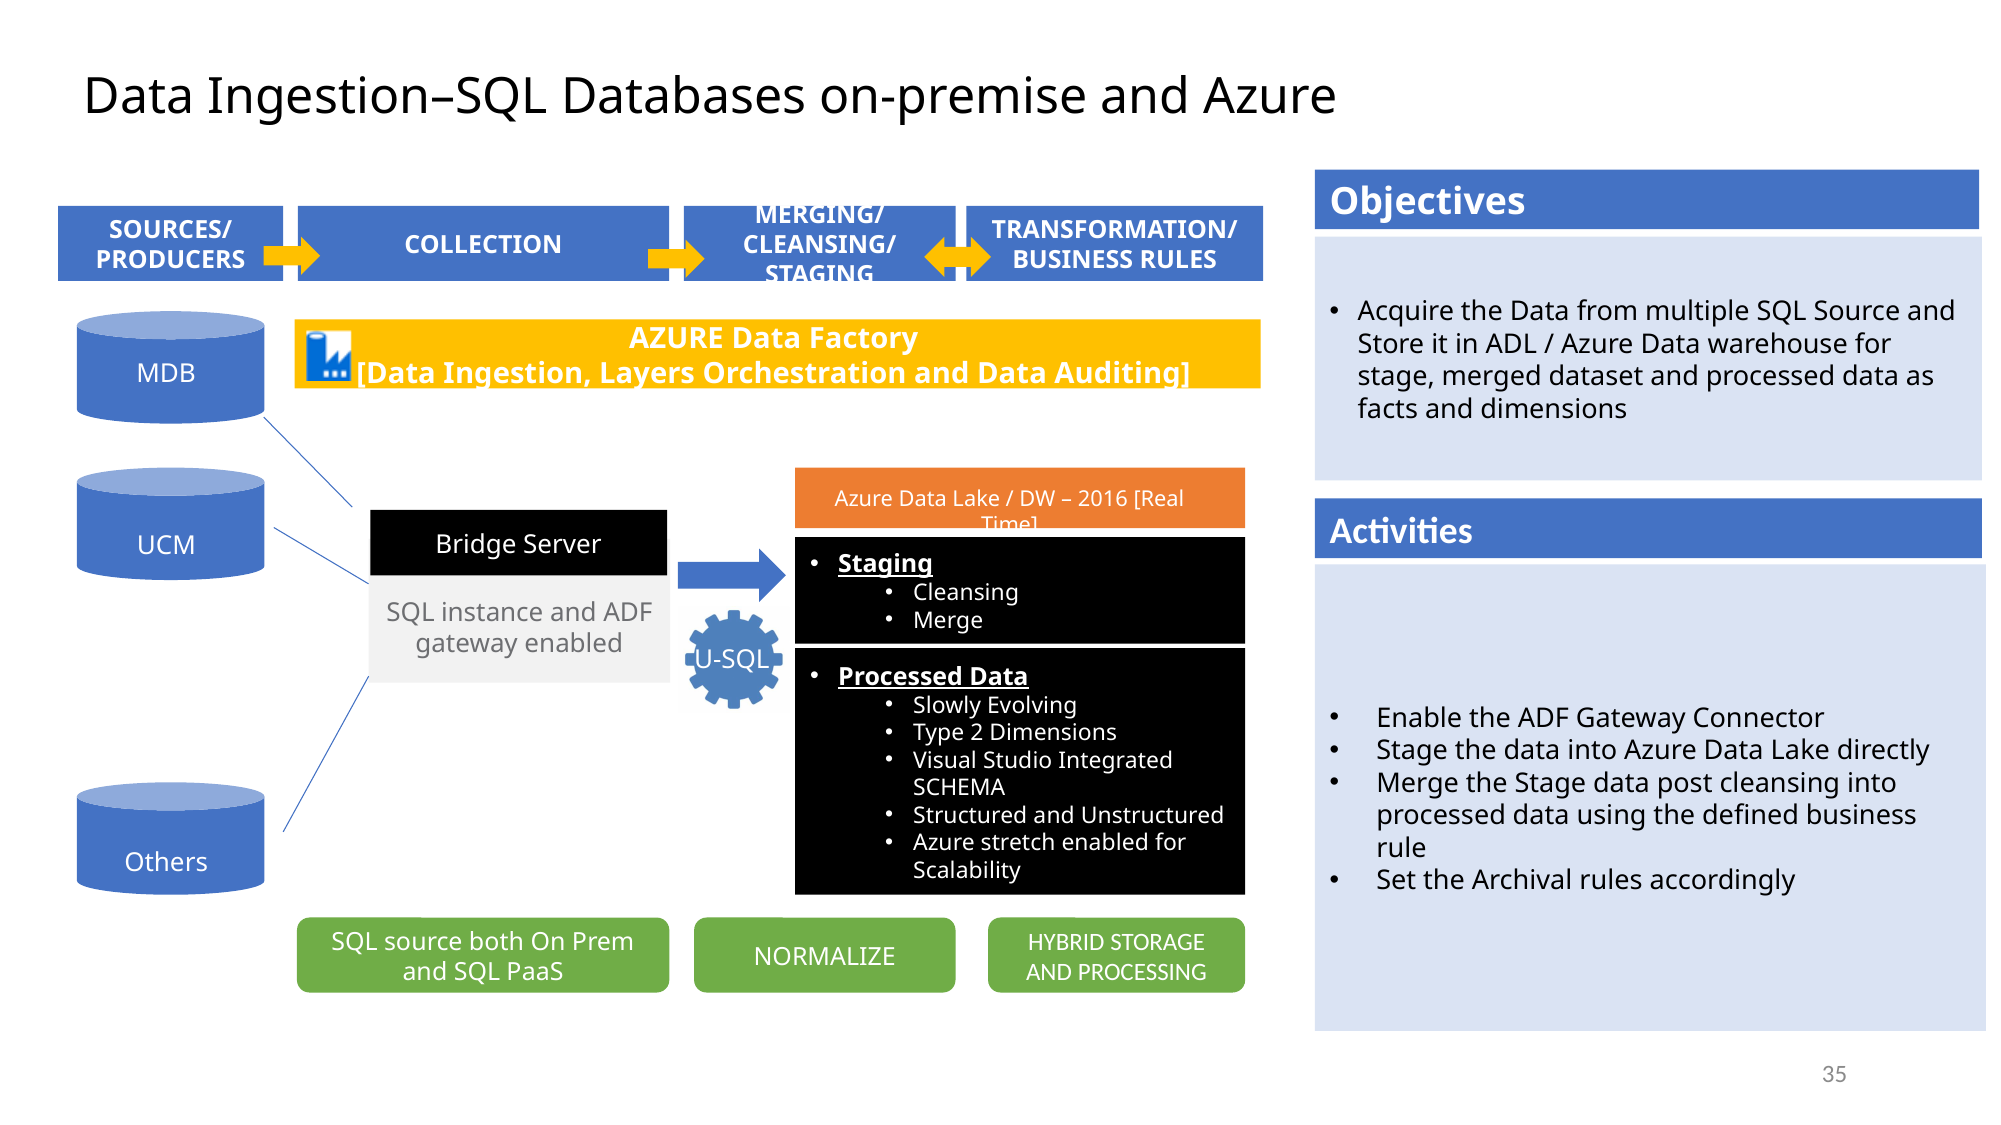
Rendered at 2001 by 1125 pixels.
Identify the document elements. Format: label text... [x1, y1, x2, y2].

text_box Activities [1314, 497, 1983, 559]
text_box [283, 676, 369, 832]
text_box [273, 527, 369, 584]
title Data Ingestion–SQL Databases on-premise and Azure [68, 62, 1577, 155]
text_box Acquire the Data from multiple SQL Source and Store it in ADL / Azure Data warehouse for stage, merged dataset and processed data as facts and dimensions [1314, 236, 1983, 481]
text_box Enable the ADF Gateway Connector Stage the data into Azure Data Lake directly Merge the Stage data post cleansing into processed data using the defined business rule Set the Archival rules accordingly [1314, 563, 1987, 1032]
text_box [58, 206, 1264, 993]
text_box Objectives [1314, 169, 1980, 230]
slide_number 35 [1412, 1042, 1863, 1103]
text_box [263, 417, 353, 508]
